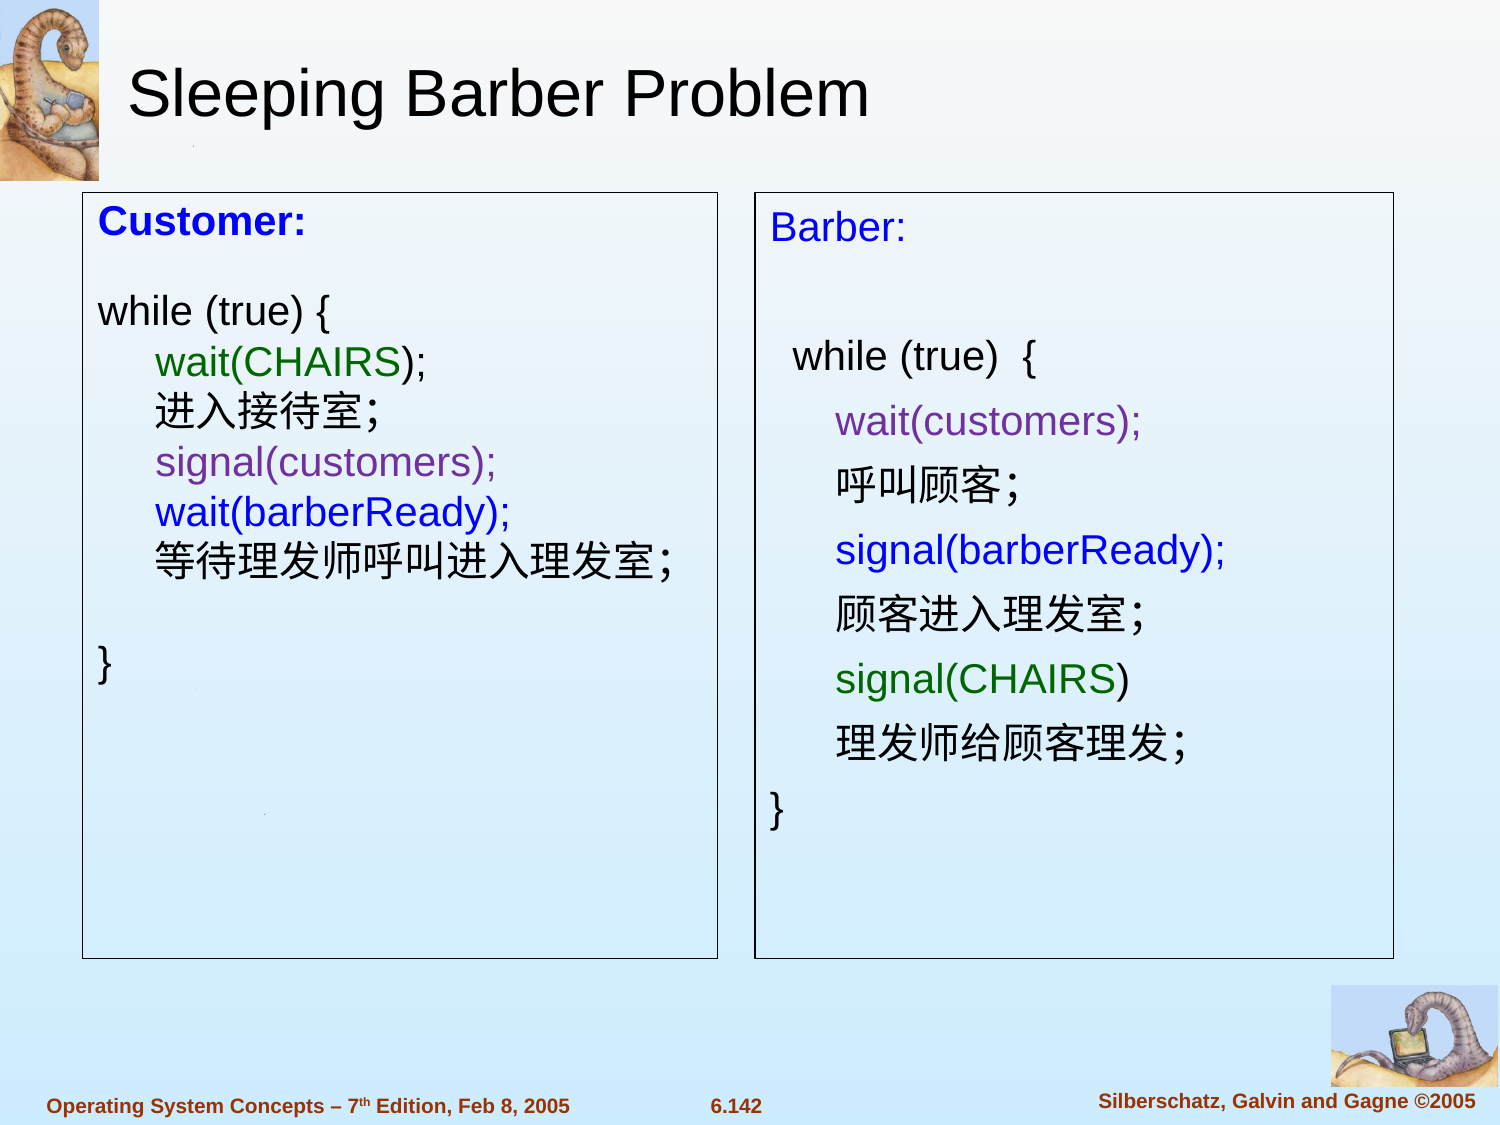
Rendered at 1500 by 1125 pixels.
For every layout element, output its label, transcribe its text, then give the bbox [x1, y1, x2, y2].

title Sleeping Barber Problem [112, 37, 1438, 138]
picture [0, 0, 99, 181]
picture [1331, 985, 1498, 1087]
text_box Barber: while (true) { wait(customers); 呼叫顾客； signal(barberReady); 顾客进入理发室； signal(CHAIRS) 理发师给顾客理发； } [755, 192, 1394, 959]
list Customer: while (true) { wait(CHAIRS); 进入接待室； signal(customers); wait(barberReady); 等待理发师呼叫进入理发室； } [82, 192, 718, 959]
